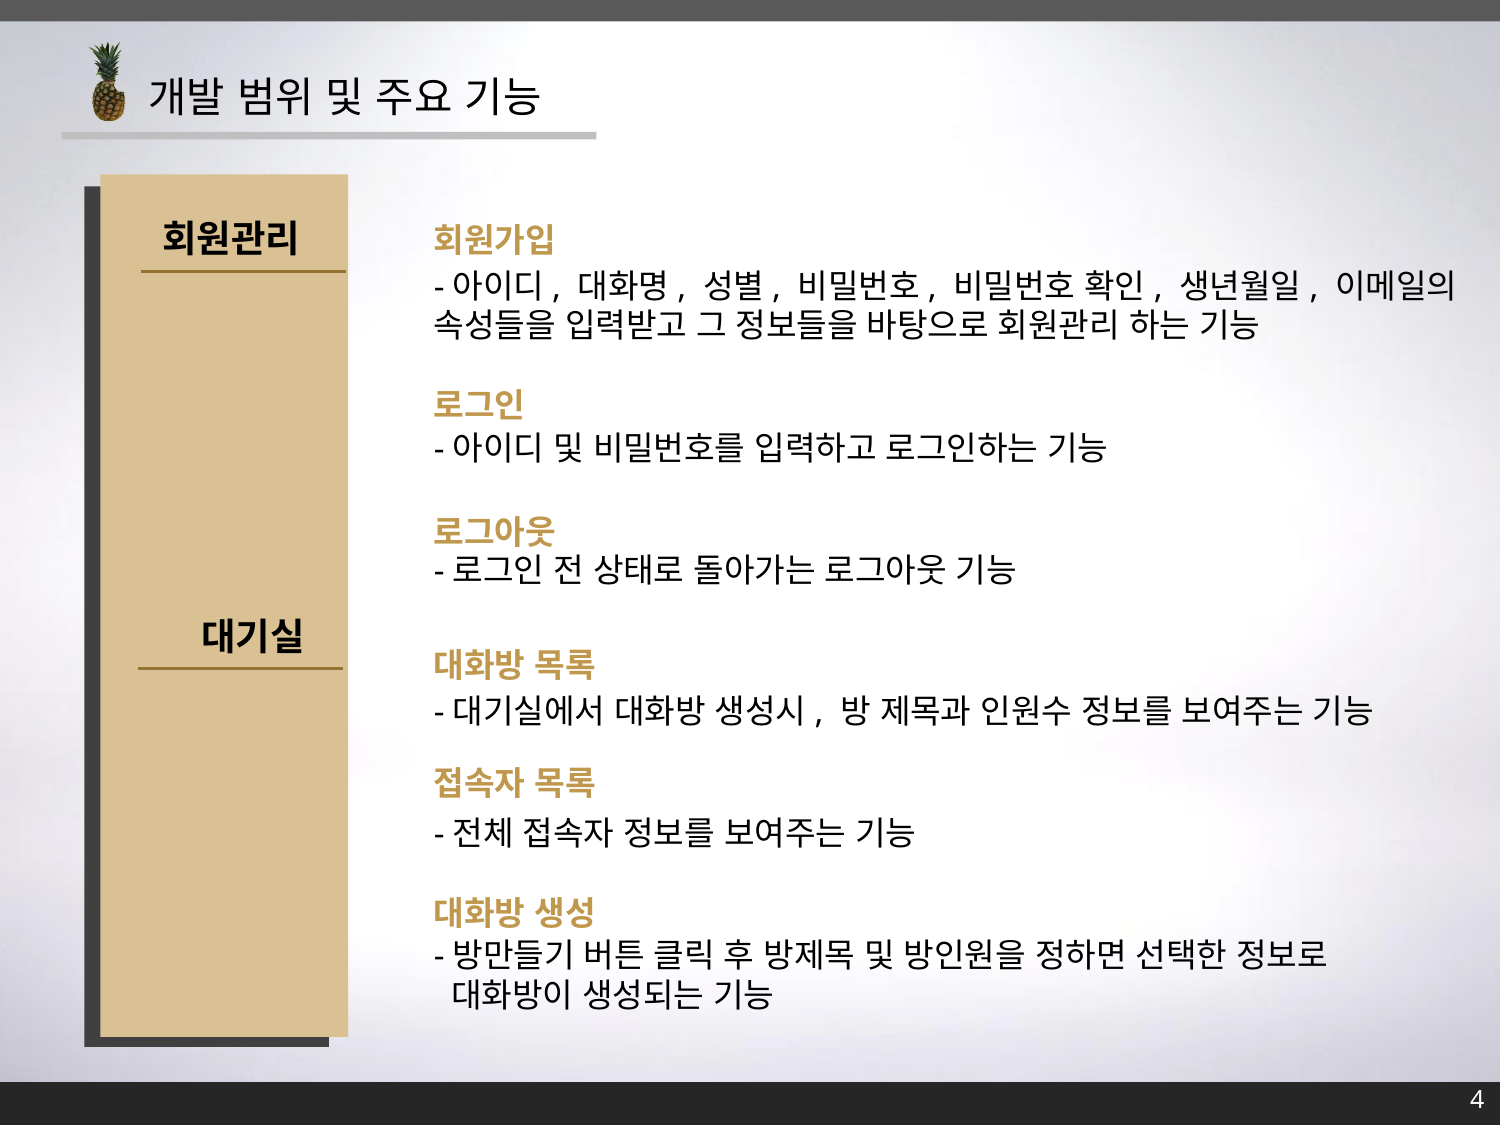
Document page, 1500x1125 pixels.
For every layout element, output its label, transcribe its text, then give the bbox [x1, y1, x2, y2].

text_box -로그인 전 상태로 돌아가는 로그아웃 기능 [419, 542, 1332, 597]
text_box 회원관리 [147, 208, 334, 268]
text_box 대화방 생성 [419, 884, 1329, 927]
text_box -방만들기 버튼 클릭 후 방제목 및 방인원을 정하면 선택한 정보로 대화방이 생성되는 기능 [419, 927, 1477, 1022]
text_box [59, 130, 598, 141]
text_box [0, 0, 1500, 23]
title 개발 범위 및 주요 기능 [148, 46, 641, 120]
text_box [98, 172, 350, 1039]
slide_number 4 [1149, 1070, 1500, 1125]
text_box 접속자 목록 [419, 754, 1329, 805]
text_box -대기실에서 대화방 생성시, 방 제목과 인원수 정보를 보여주는 기능 [419, 682, 1477, 738]
text_box -아이디 및 비밀번호를 입력하고 로그인하는 기능 [419, 419, 1332, 475]
text_box 로그아웃 [419, 503, 1329, 542]
picture [76, 37, 144, 124]
text_box 회원가입 [419, 211, 1329, 257]
text_box 대화방 목록 [419, 636, 1329, 682]
text_box -아이디, 대화명, 성별, 비밀번호, 비밀번호 확인, 생년월일, 이메일의 속성들을 입력받고 그 정보들을 바탕으로 회원관리 하는 기능 [419, 257, 1477, 352]
text_box 로그인 [419, 376, 1329, 419]
text_box [82, 184, 331, 1049]
text_box [0, 1080, 1149, 1125]
text_box -전체 접속자 정보를 보여주는 기능 [419, 805, 1332, 860]
text_box 대기실 [186, 605, 373, 665]
